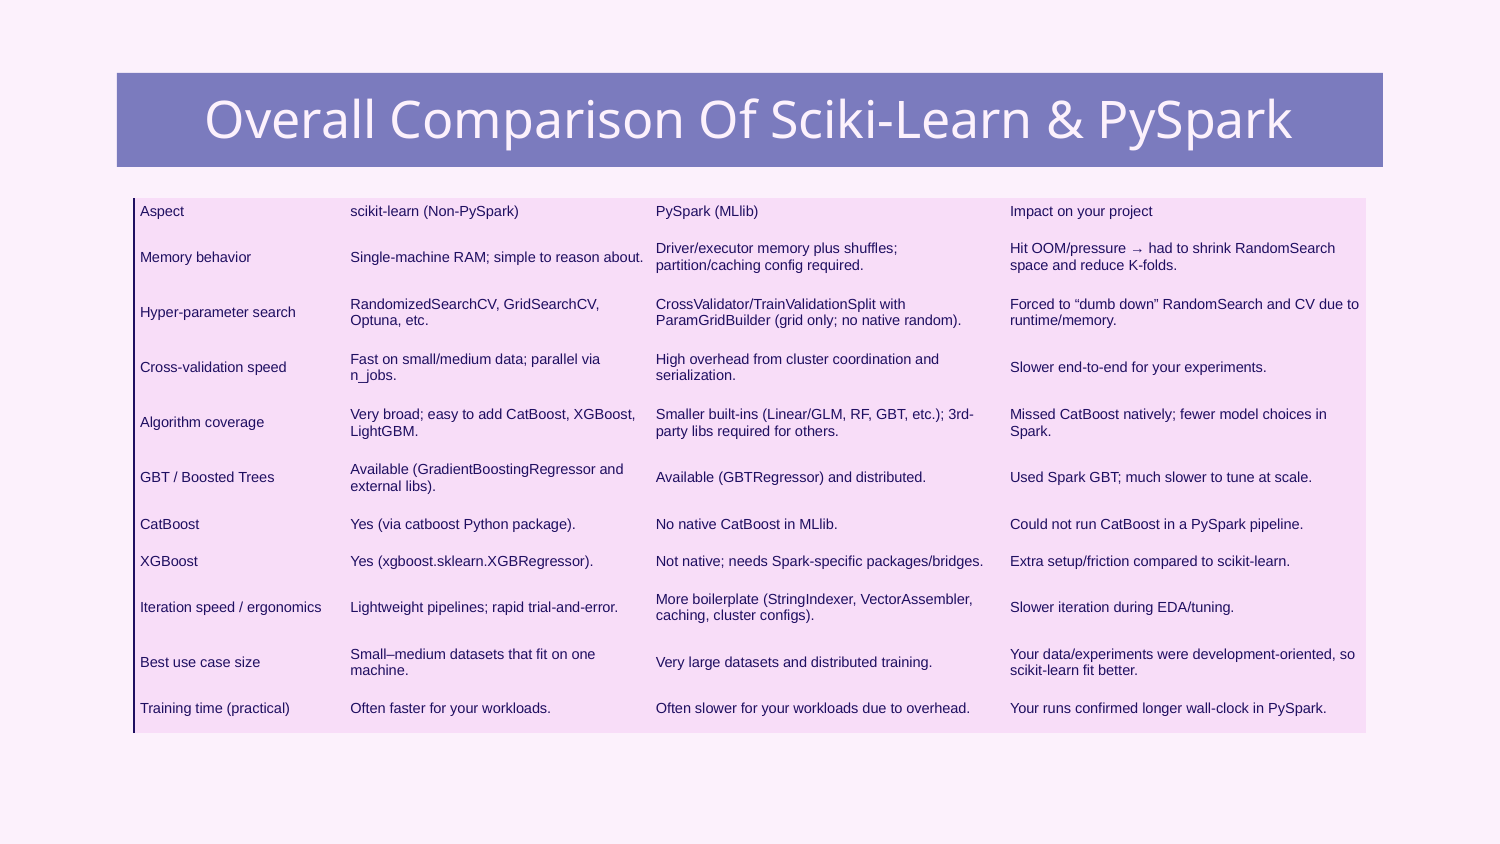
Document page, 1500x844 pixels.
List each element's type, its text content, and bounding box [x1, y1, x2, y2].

table_cell Small–medium datasets that fit on one machine. [344, 641, 649, 696]
table_cell Driver/executor memory plus shuffles; partition/caching config required. [649, 235, 1004, 291]
table_cell Fast on small/medium data; parallel via n_jobs. [344, 346, 649, 401]
table_cell Forced to “dumb down” RandomSearch and CV due to runtime/memory. [1004, 291, 1366, 346]
table_cell Single-machine RAM; simple to reason about. [344, 235, 649, 291]
table_cell More boilerplate (StringIndexer, VectorAssembler, caching, cluster configs). [649, 586, 1004, 641]
table_cell Used Spark GBT; much slower to tune at scale. [1004, 456, 1366, 511]
table_cell Slower end-to-end for your experiments. [1004, 346, 1366, 401]
table_cell Available (GradientBoostingRegressor and external libs). [344, 456, 649, 511]
table_cell Yes (via catboost Python package). [344, 511, 649, 549]
table_cell GBT / Boosted Trees [135, 456, 344, 511]
table_cell Iteration speed / ergonomics [135, 586, 344, 641]
table_cell Very large datasets and distributed training. [649, 641, 1004, 696]
table_cell Cross-validation speed [135, 346, 344, 401]
table_cell Training time (practical) [135, 696, 344, 733]
table_cell Often slower for your workloads due to overhead. [649, 696, 1004, 733]
table_cell Your runs confirmed longer wall-clock in PySpark. [1004, 696, 1366, 733]
table_cell Yes (xgboost.sklearn.XGBRegressor). [344, 549, 649, 586]
table_cell CatBoost [135, 511, 344, 549]
table_cell Hyper-parameter search [135, 291, 344, 346]
table_cell Often faster for your workloads. [344, 696, 649, 733]
table_cell Algorithm coverage [135, 401, 344, 456]
table_cell Missed CatBoost natively; fewer model choices in Spark. [1004, 401, 1366, 456]
table_header Impact on your project [1004, 198, 1366, 235]
table_cell Extra setup/friction compared to scikit-learn. [1004, 549, 1366, 586]
table_header Aspect [135, 198, 344, 235]
title Overall Comparison Of Sciki-Learn & PySpark [116, 72, 1383, 167]
table_header PySpark (MLlib) [649, 198, 1004, 235]
table_cell CrossValidator/TrainValidationSplit with ParamGridBuilder (grid only; no native random). [649, 291, 1004, 346]
table_cell Could not run CatBoost in a PySpark pipeline. [1004, 511, 1366, 549]
table_cell Hit OOM/pressure → had to shrink RandomSearch space and reduce K-folds. [1004, 235, 1366, 291]
table_cell Very broad; easy to add CatBoost, XGBoost, LightGBM. [344, 401, 649, 456]
table_cell Smaller built-ins (Linear/GLM, RF, GBT, etc.); 3rd-party libs required for others. [649, 401, 1004, 456]
table_cell RandomizedSearchCV, GridSearchCV, Optuna, etc. [344, 291, 649, 346]
table_cell Best use case size [135, 641, 344, 696]
table_cell Available (GBTRegressor) and distributed. [649, 456, 1004, 511]
table_cell Not native; needs Spark-specific packages/bridges. [649, 549, 1004, 586]
table_cell Slower iteration during EDA/tuning. [1004, 586, 1366, 641]
table_cell XGBoost [135, 549, 344, 586]
table_header scikit-learn (Non-PySpark) [344, 198, 649, 235]
table_cell Lightweight pipelines; rapid trial-and-error. [344, 586, 649, 641]
table_cell No native CatBoost in MLlib. [649, 511, 1004, 549]
table_cell High overhead from cluster coordination and serialization. [649, 346, 1004, 401]
table_cell Your data/experiments were development-oriented, so scikit-learn fit better. [1004, 641, 1366, 696]
table_cell Memory behavior [135, 235, 344, 291]
